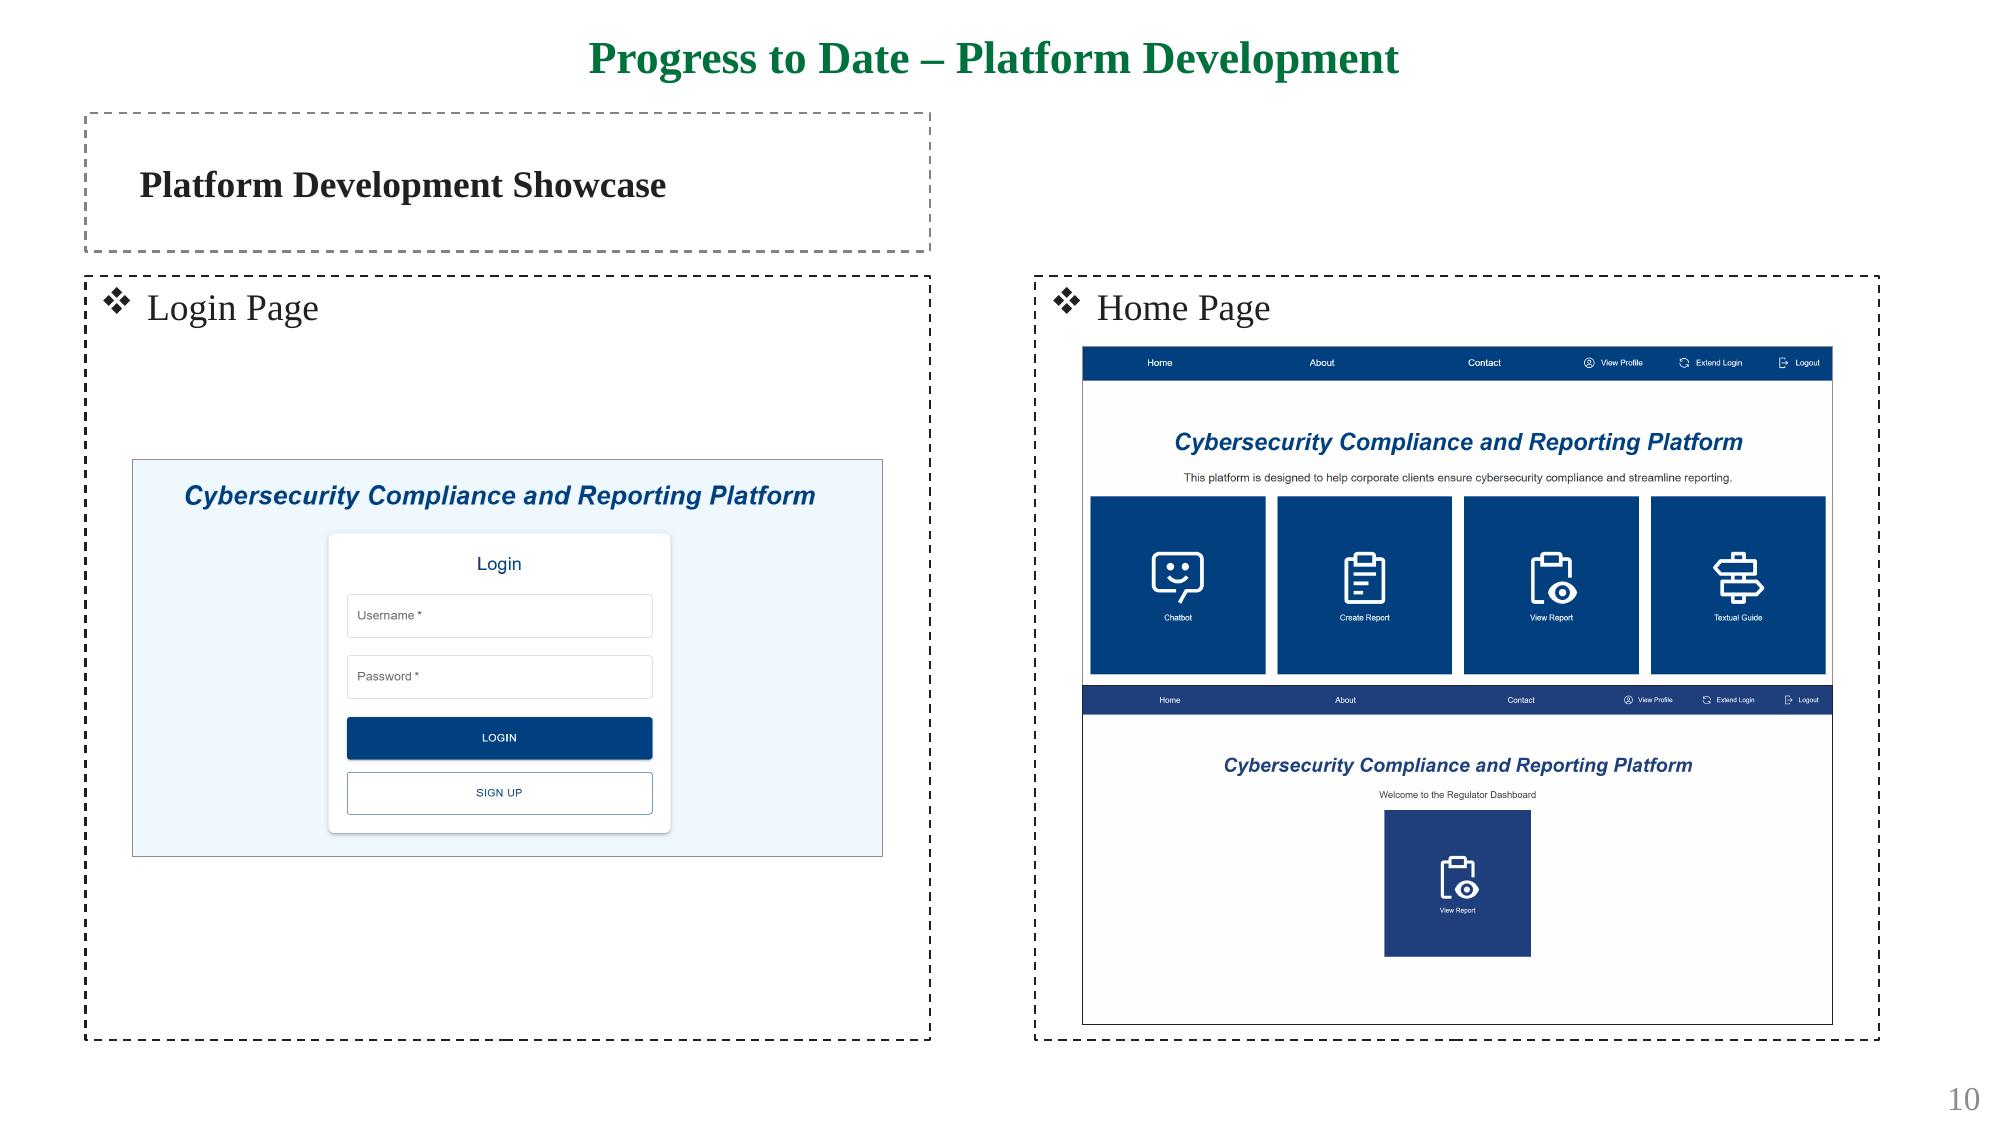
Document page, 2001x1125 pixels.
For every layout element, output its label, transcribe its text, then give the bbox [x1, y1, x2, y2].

picture [132, 459, 883, 857]
title Progress to Date – Platform Development [445, 11, 1555, 99]
picture [1082, 346, 1833, 1025]
text_box Login Page [85, 275, 930, 1041]
slide_number 10 [1858, 1040, 1996, 1125]
text_box [83, 111, 932, 254]
text_box Home Page [1035, 275, 1880, 1041]
text_box Platform Development Showcase [124, 152, 1856, 275]
